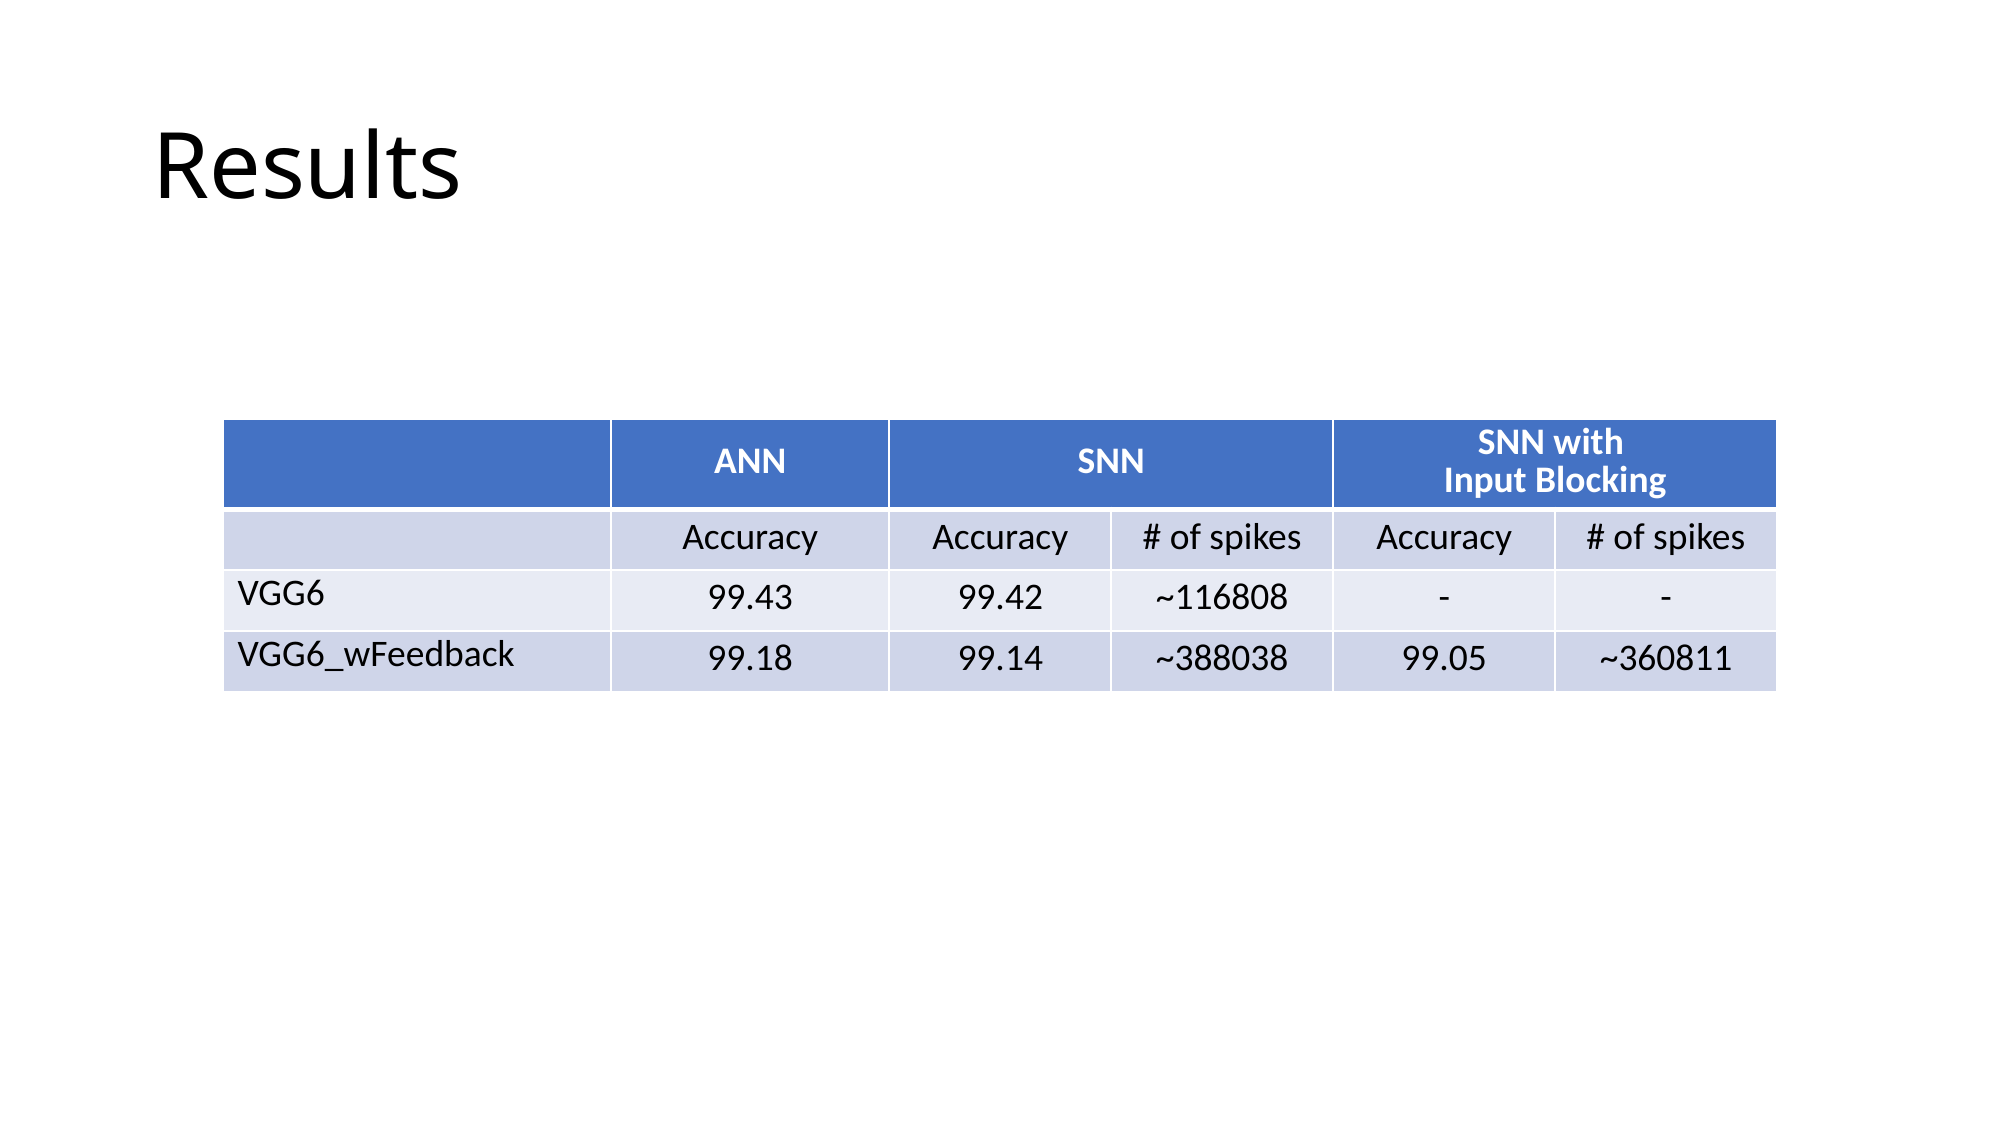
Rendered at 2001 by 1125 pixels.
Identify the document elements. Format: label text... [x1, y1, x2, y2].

table_cell Accuracy [890, 512, 1110, 569]
table_cell Accuracy [612, 512, 888, 569]
table_header SNN with Input Blocking [1334, 420, 1776, 507]
table_cell 99.42 [890, 571, 1110, 630]
table_cell 99.43 [612, 571, 888, 630]
table_cell ~116808 [1112, 571, 1332, 630]
table_cell # of spikes [1112, 512, 1332, 569]
table_cell VGG6_wFeedback [224, 632, 610, 691]
table_cell ~360811 [1556, 632, 1776, 691]
table_cell - [1334, 571, 1554, 630]
table_header ANN [612, 420, 888, 507]
table_cell 99.18 [612, 632, 888, 691]
table_cell ~388038 [1112, 632, 1332, 691]
table_cell [224, 512, 610, 569]
table_cell # of spikes [1556, 512, 1776, 569]
table_header SNN [890, 420, 1332, 507]
table_header [224, 420, 610, 507]
table_cell VGG6 [224, 571, 610, 630]
title Results [137, 59, 1863, 278]
table_cell 99.05 [1334, 632, 1554, 691]
table_cell Accuracy [1334, 512, 1554, 569]
table_cell - [1556, 571, 1776, 630]
table_cell 99.14 [890, 632, 1110, 691]
